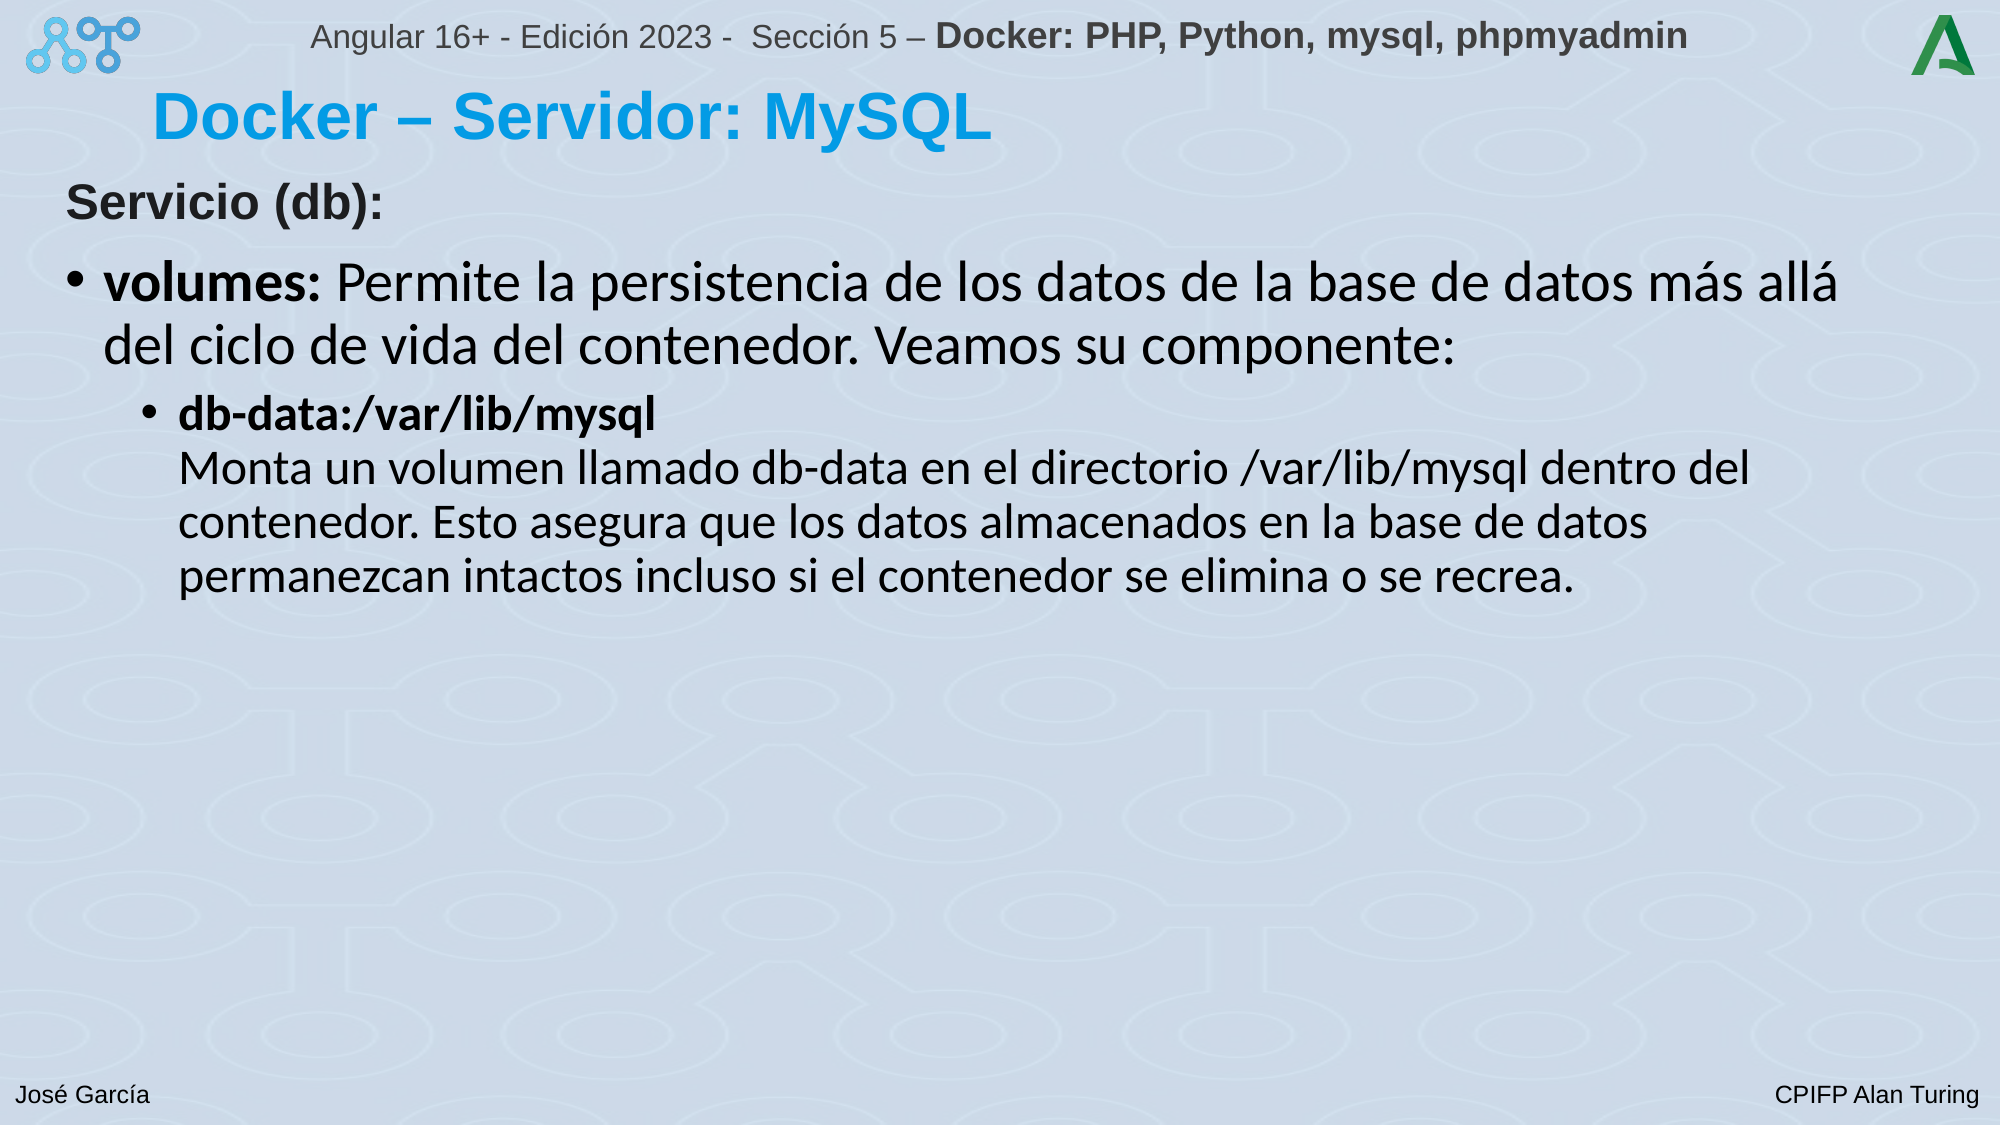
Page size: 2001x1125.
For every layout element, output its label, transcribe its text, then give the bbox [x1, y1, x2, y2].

list Servicio (db): volumes: Permite la persistencia de los datos de la base de datos más allá del ciclo de vida del contenedor. Veamos su componente: db-data:/var/lib/mysql Monta un volumen llamado db-data en el directorio /var/lib/mysql dentro del contenedor. Esto asegura que los datos almacenados en la base de datos permanezcan intactos incluso si el contenedor se elimina o se recrea. [50, 168, 1940, 1066]
picture [1911, 15, 1975, 75]
title Docker – Servidor: MySQL [137, 59, 1863, 177]
text_box José García [0, 1071, 166, 1117]
text_box CPIFP Alan Turing [1759, 1071, 1996, 1117]
picture [24, 15, 142, 75]
text_box Angular 16+ - Edición 2023 - Sección 5 – Docker: PHP, Python, mysql, phpmyadmin [285, 3, 1705, 64]
